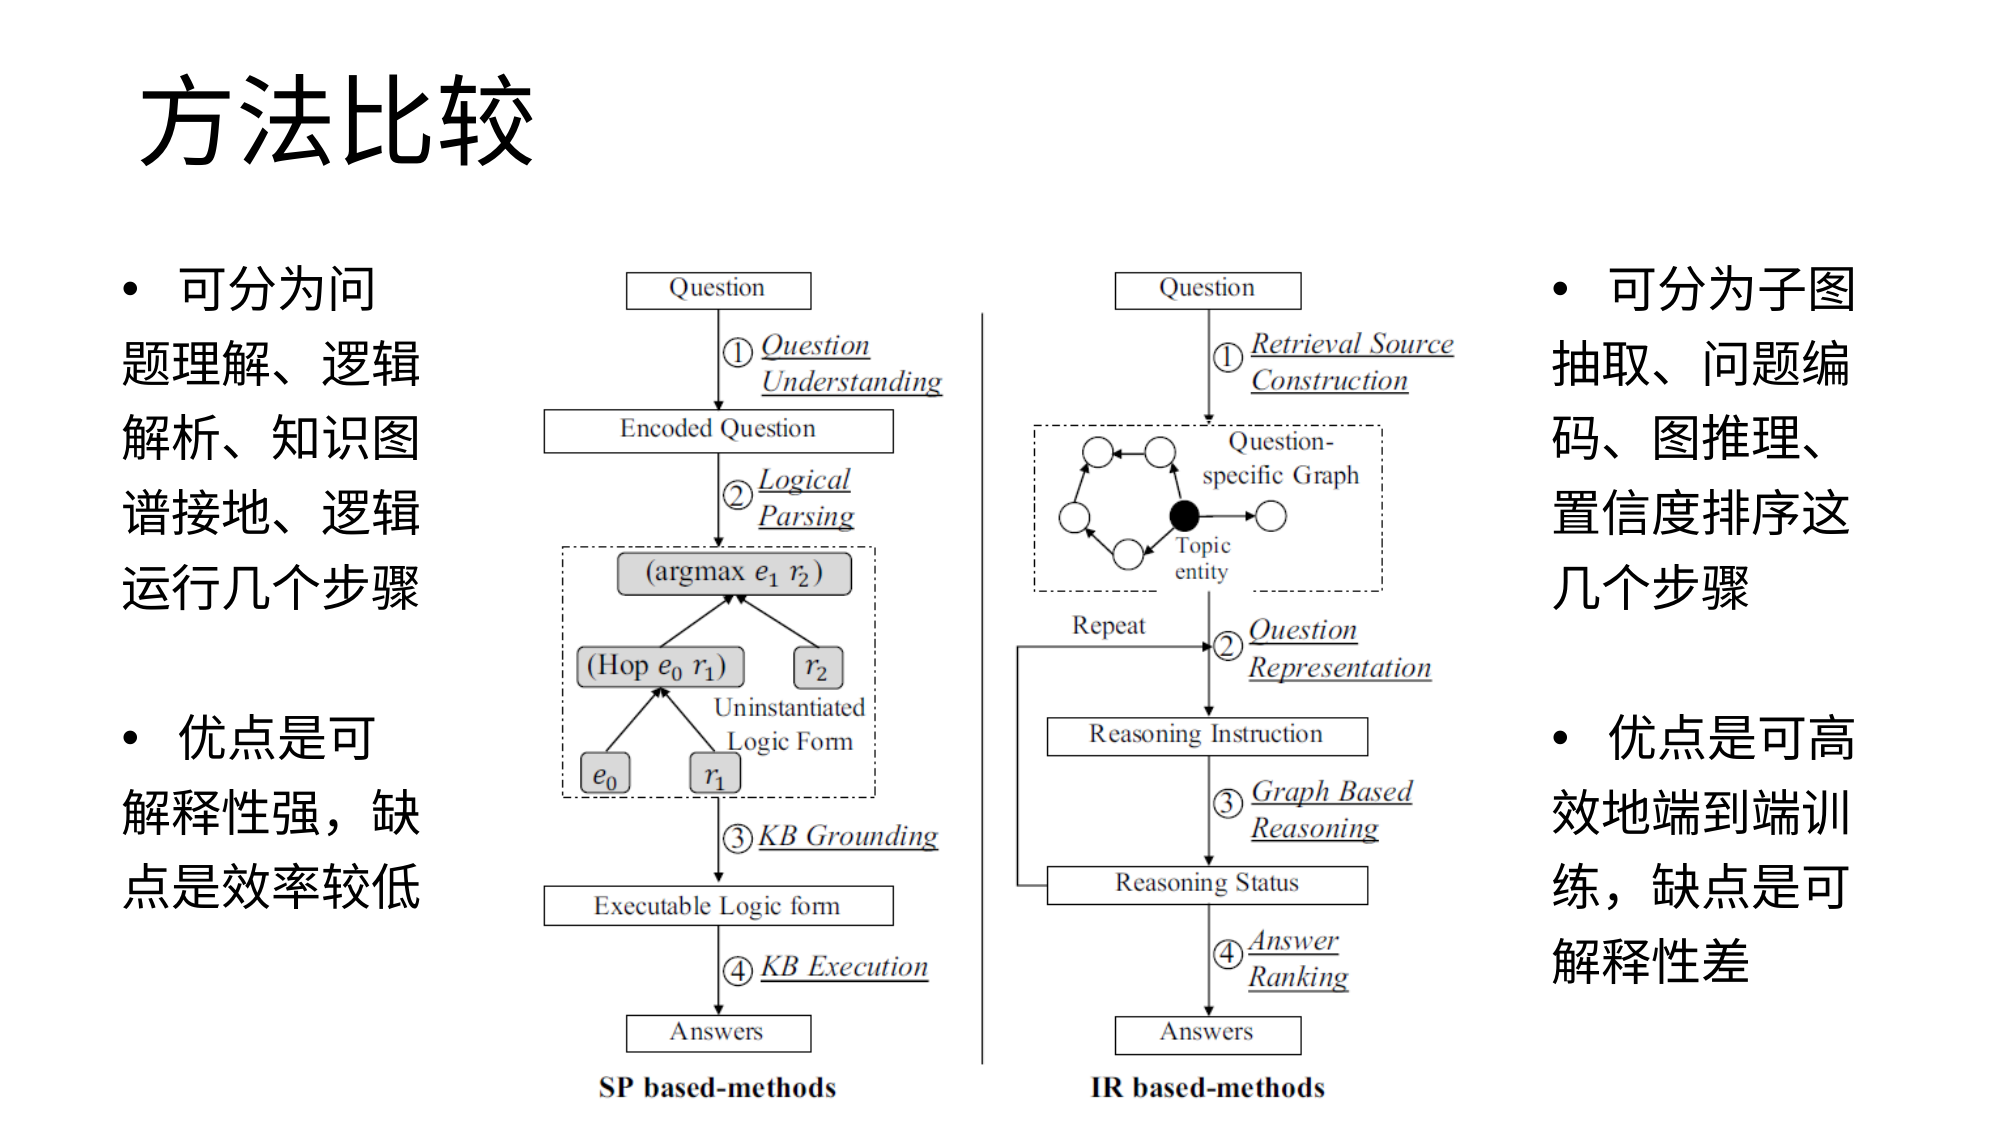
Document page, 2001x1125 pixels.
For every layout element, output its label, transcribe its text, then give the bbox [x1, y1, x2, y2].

text_box 可分为子图 抽取、问题编 码、图推理、 置信度排序这 几个步骤 优点是可高 效地端到端训 练，缺点是可 解释性差 [1536, 256, 1879, 1105]
picture [536, 267, 1464, 1105]
subtitle 可分为问 题理解、逻辑 解析、知识图 谱接地、逻辑 运行几个步骤 优点是可 解释性强，缺 点是效率较低 [106, 256, 449, 1105]
title 方法比较 [121, 20, 1879, 188]
